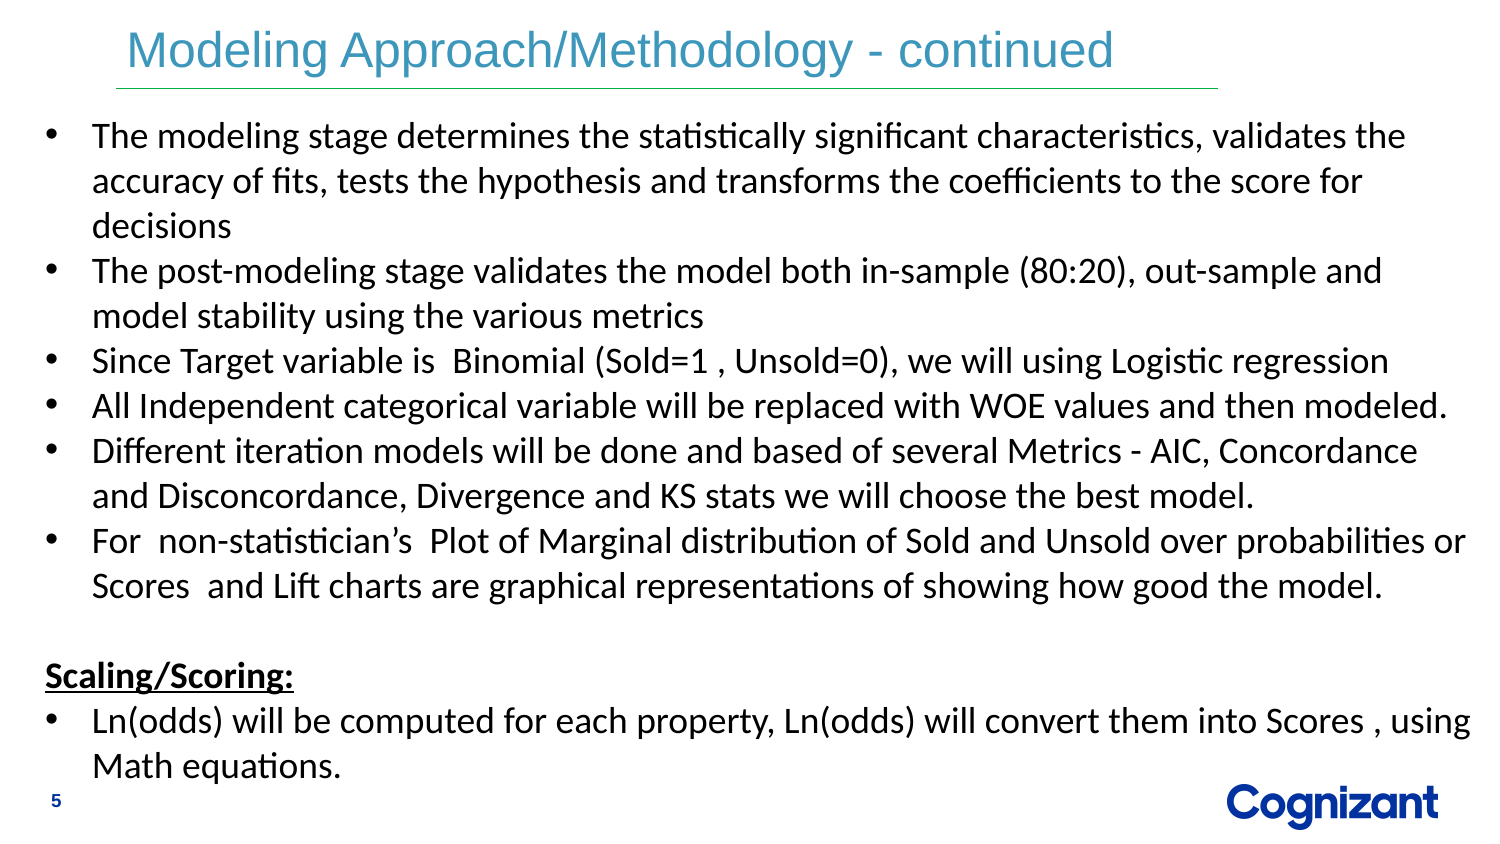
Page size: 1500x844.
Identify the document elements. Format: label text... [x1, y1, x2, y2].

picture [1227, 794, 1438, 830]
slide_number 5 [51, 794, 89, 813]
title Modeling Approach/Methodology - continued [126, 24, 1500, 91]
text_box The modeling stage determines the statistically significant characteristics, validates the accuracy of fits, tests the hypothesis and transforms the coefficients to the score for decisions The post-modeling stage validates the model both in-sample (80:20), out-sample and model stability using the various metrics Since Target variable is Binomial (Sold=1 , Unsold=0), we will using Logistic regression All Independent categorical variable will be replaced with WOE values and then modeled. Different iteration models will be done and based of several Metrics - AIC, Concordance and Disconcordance, Divergence and KS stats we will choose the best model. For non-statistician’s Plot of Marginal distribution of Sold and Unsold over probabilities or Scores and Lift charts are graphical representations of showing how good the model. Scaling/Scoring: Ln(odds) will be computed for each property, Ln(odds) will convert them into Scores , using Math equations. [30, 103, 1491, 794]
